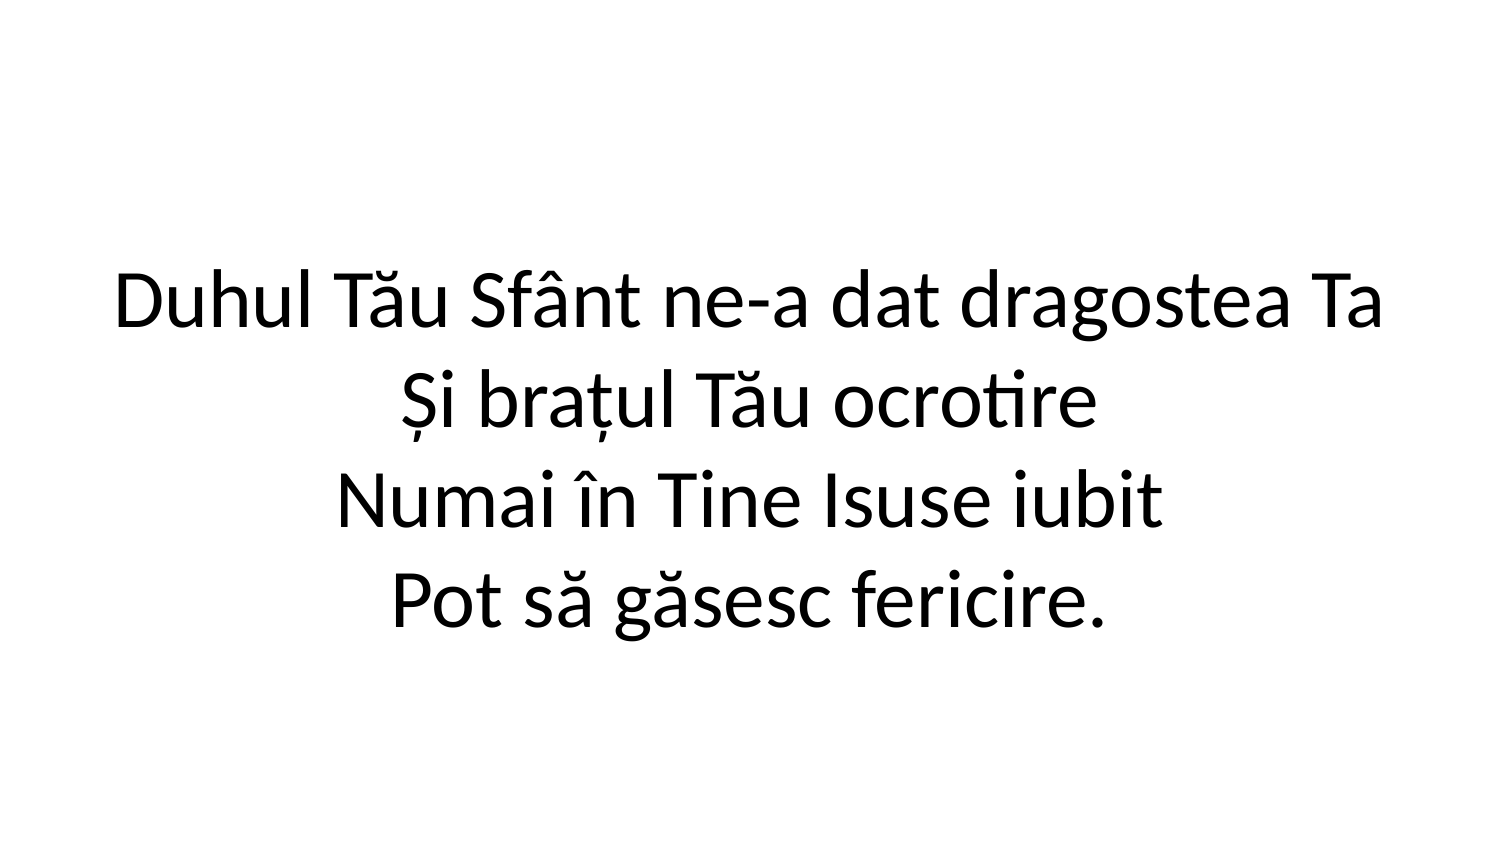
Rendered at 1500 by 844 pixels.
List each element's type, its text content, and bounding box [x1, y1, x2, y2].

text_box Duhul Tău Sfânt ne-a dat dragostea Ta Și brațul Tău ocrotire Numai în Tine Isuse iubit Pot să găsesc fericire. [98, 192, 1402, 652]
